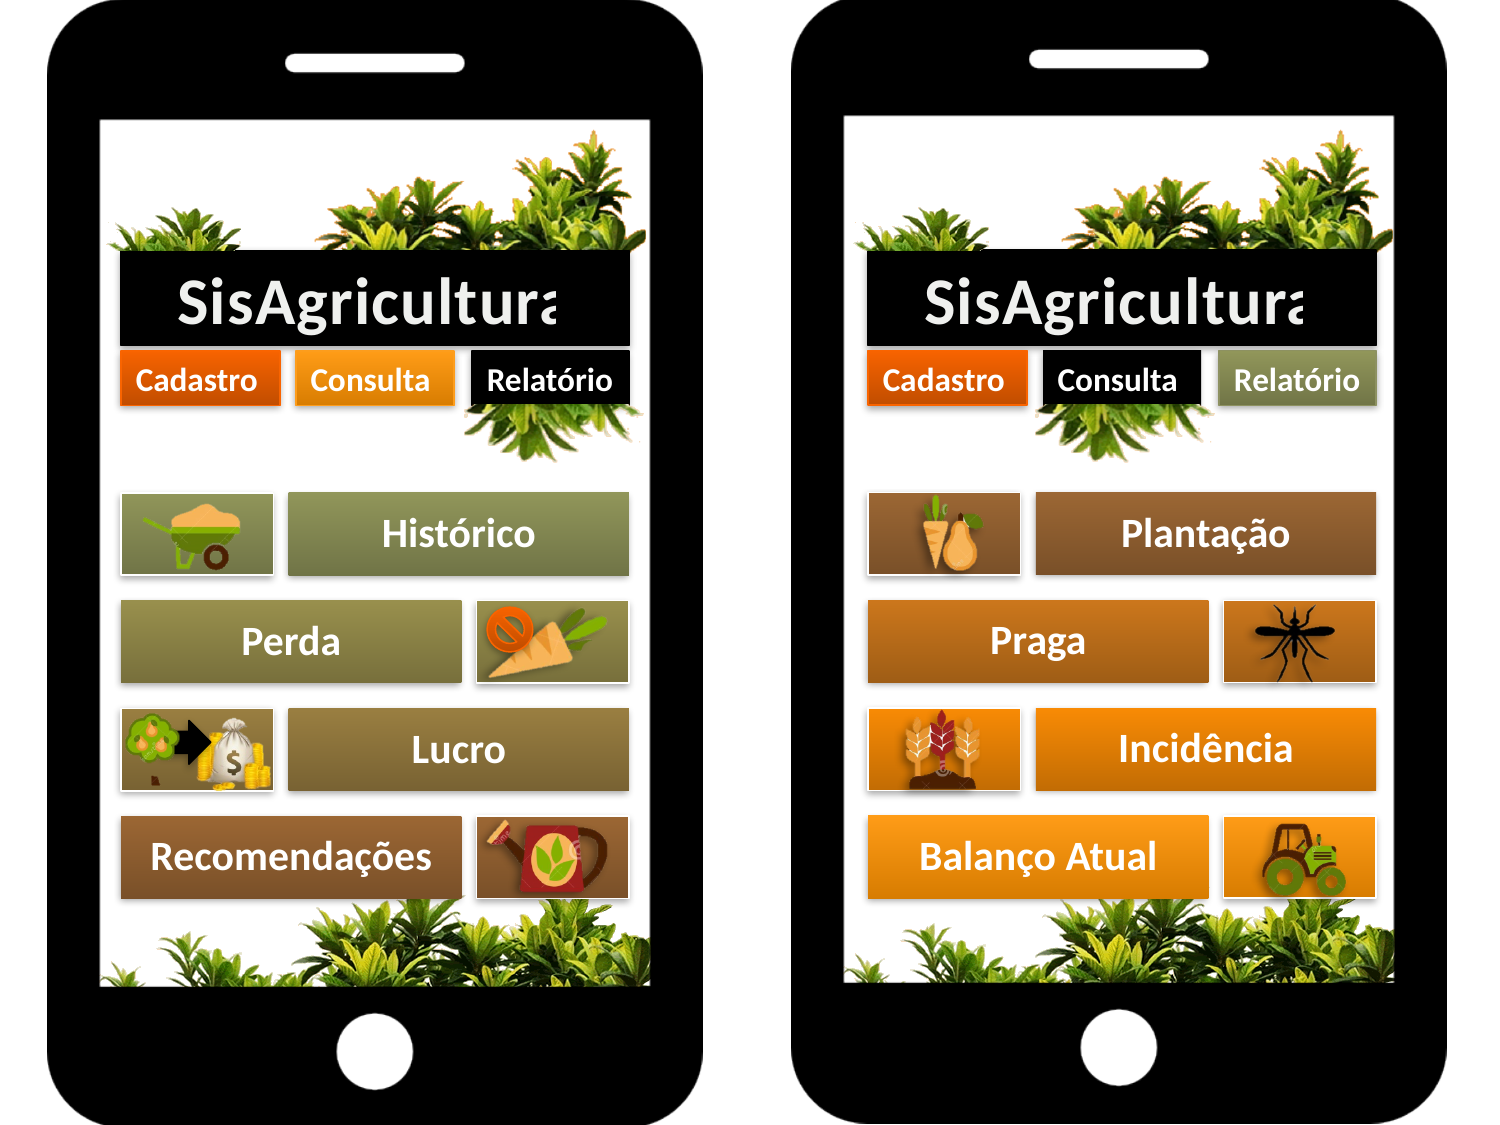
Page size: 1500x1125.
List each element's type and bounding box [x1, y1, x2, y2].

text_box [867, 418, 1377, 973]
text_box [120, 418, 630, 973]
picture [791, 0, 1448, 1124]
picture [46, 0, 703, 1125]
